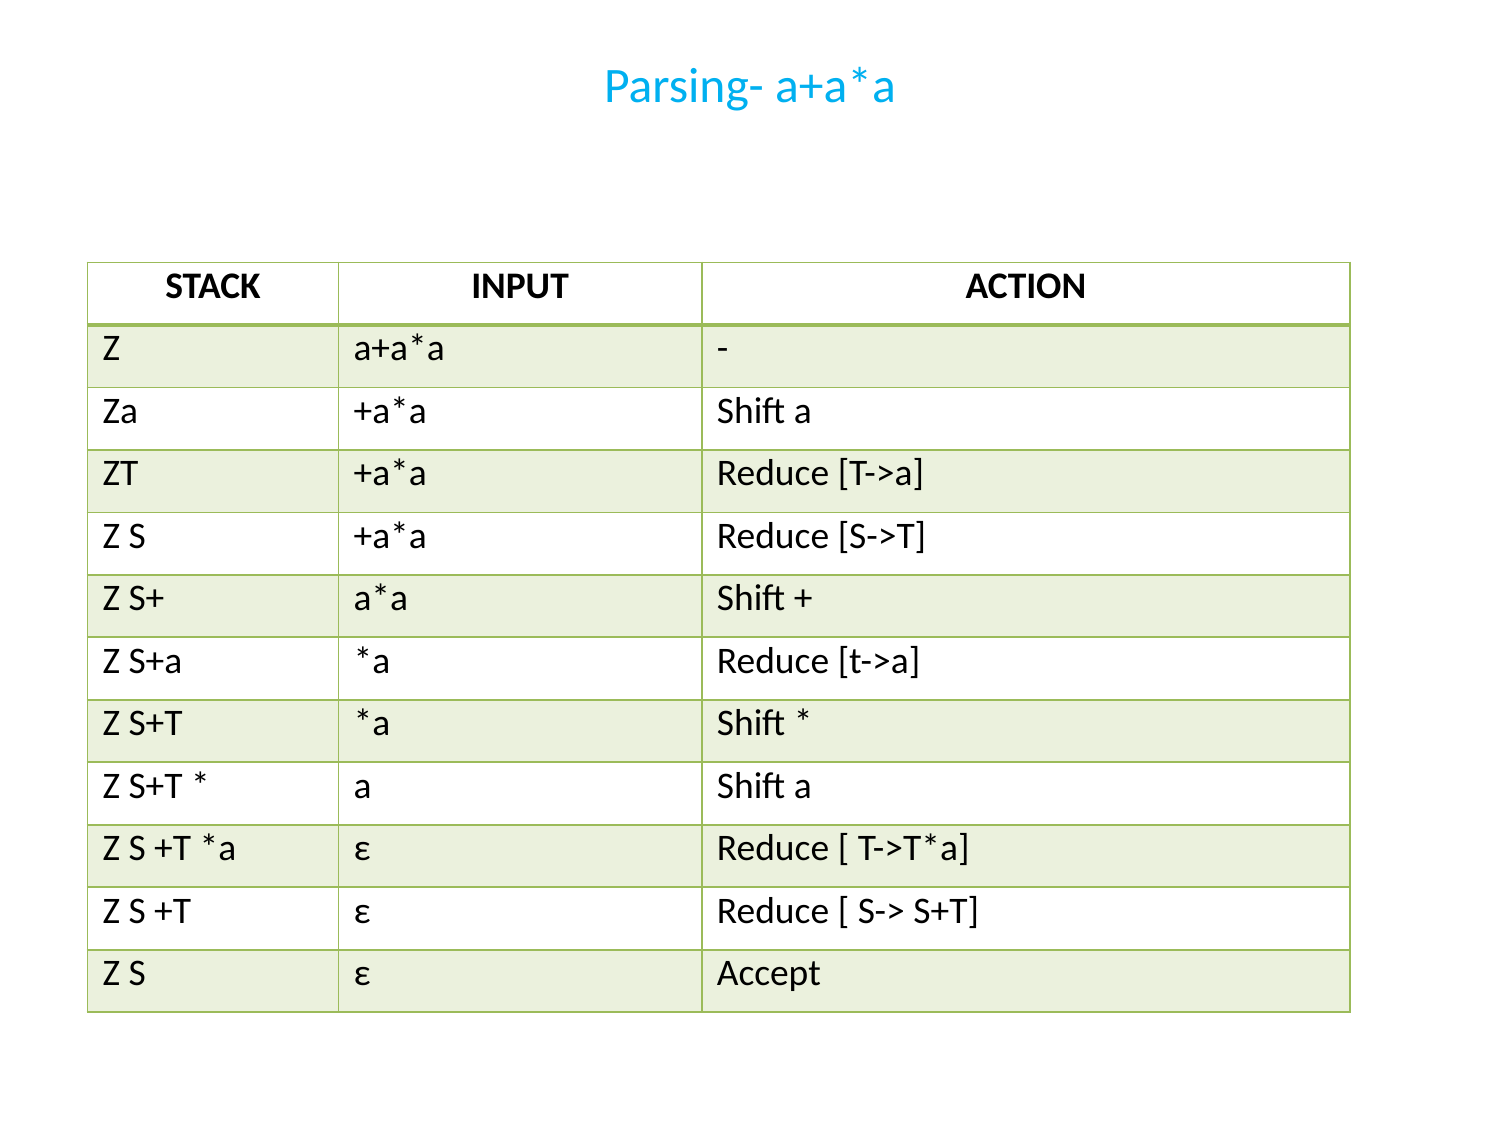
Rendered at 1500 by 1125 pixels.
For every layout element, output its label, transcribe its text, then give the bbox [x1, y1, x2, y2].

table_cell Accept [703, 951, 1349, 1011]
table_cell ε [339, 951, 701, 1011]
table_cell Z S+T [88, 701, 338, 761]
table_cell Reduce [S->T] [703, 513, 1349, 574]
table_cell Z S+T * [88, 763, 338, 824]
table_cell +a*a [339, 388, 701, 449]
table_cell Shift a [703, 763, 1349, 824]
table_cell Reduce [t->a] [703, 638, 1349, 699]
table_cell Shift a [703, 388, 1349, 449]
table_cell *a [339, 701, 701, 761]
table_cell Z S [88, 951, 338, 1011]
table_cell Z S +T [88, 888, 338, 949]
table_cell Z S+ [88, 576, 338, 636]
table_cell Z S +T *a [88, 826, 338, 886]
table_cell ε [339, 826, 701, 886]
table_cell Z [88, 327, 338, 387]
table_cell Shift * [703, 701, 1349, 761]
table_cell ε [339, 888, 701, 949]
table_header ACTION [703, 263, 1349, 323]
table_cell Reduce [T->a] [703, 451, 1349, 512]
table_cell +a*a [339, 513, 701, 574]
table_cell - [703, 327, 1349, 387]
table_cell a [339, 763, 701, 824]
table_cell Shift + [703, 576, 1349, 636]
table_cell +a*a [339, 451, 701, 512]
table_cell ZT [88, 451, 338, 512]
table_cell *a [339, 638, 701, 699]
table_cell a+a*a [339, 327, 701, 387]
table_cell Reduce [ S-> S+T] [703, 888, 1349, 949]
table_cell Z S+a [88, 638, 338, 699]
table_cell Z S [88, 513, 338, 574]
table_cell Za [88, 388, 338, 449]
title Parsing- a+a*a [75, 45, 1425, 121]
table_cell a*a [339, 576, 701, 636]
table_header INPUT [339, 263, 701, 323]
table_header STACK [88, 263, 338, 323]
table_cell Reduce [ T->T*a] [703, 826, 1349, 886]
